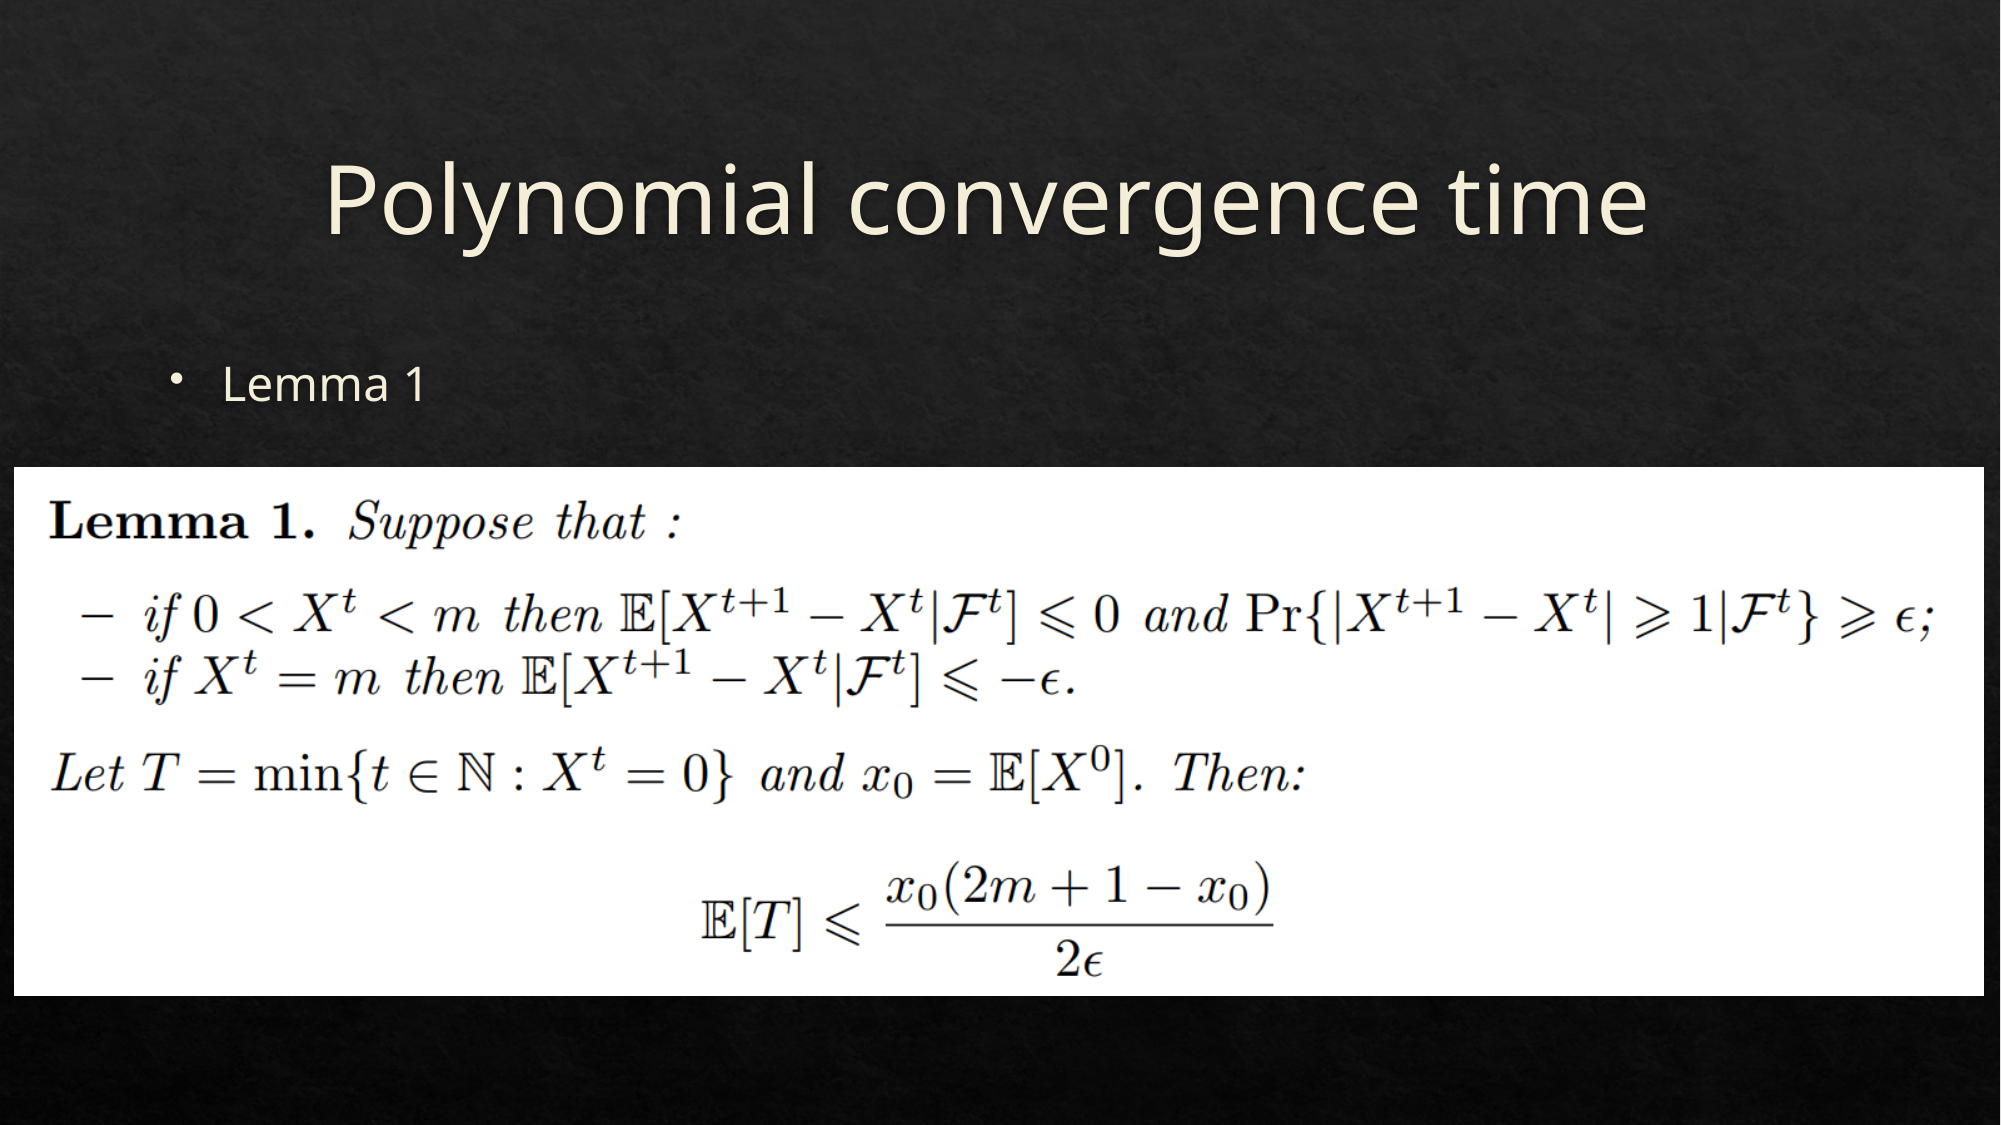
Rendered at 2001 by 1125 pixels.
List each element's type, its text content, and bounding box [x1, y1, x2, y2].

list Lemma 1 [149, 340, 1849, 463]
title Polynomial convergence time [149, 99, 1849, 307]
picture [14, 467, 1984, 996]
